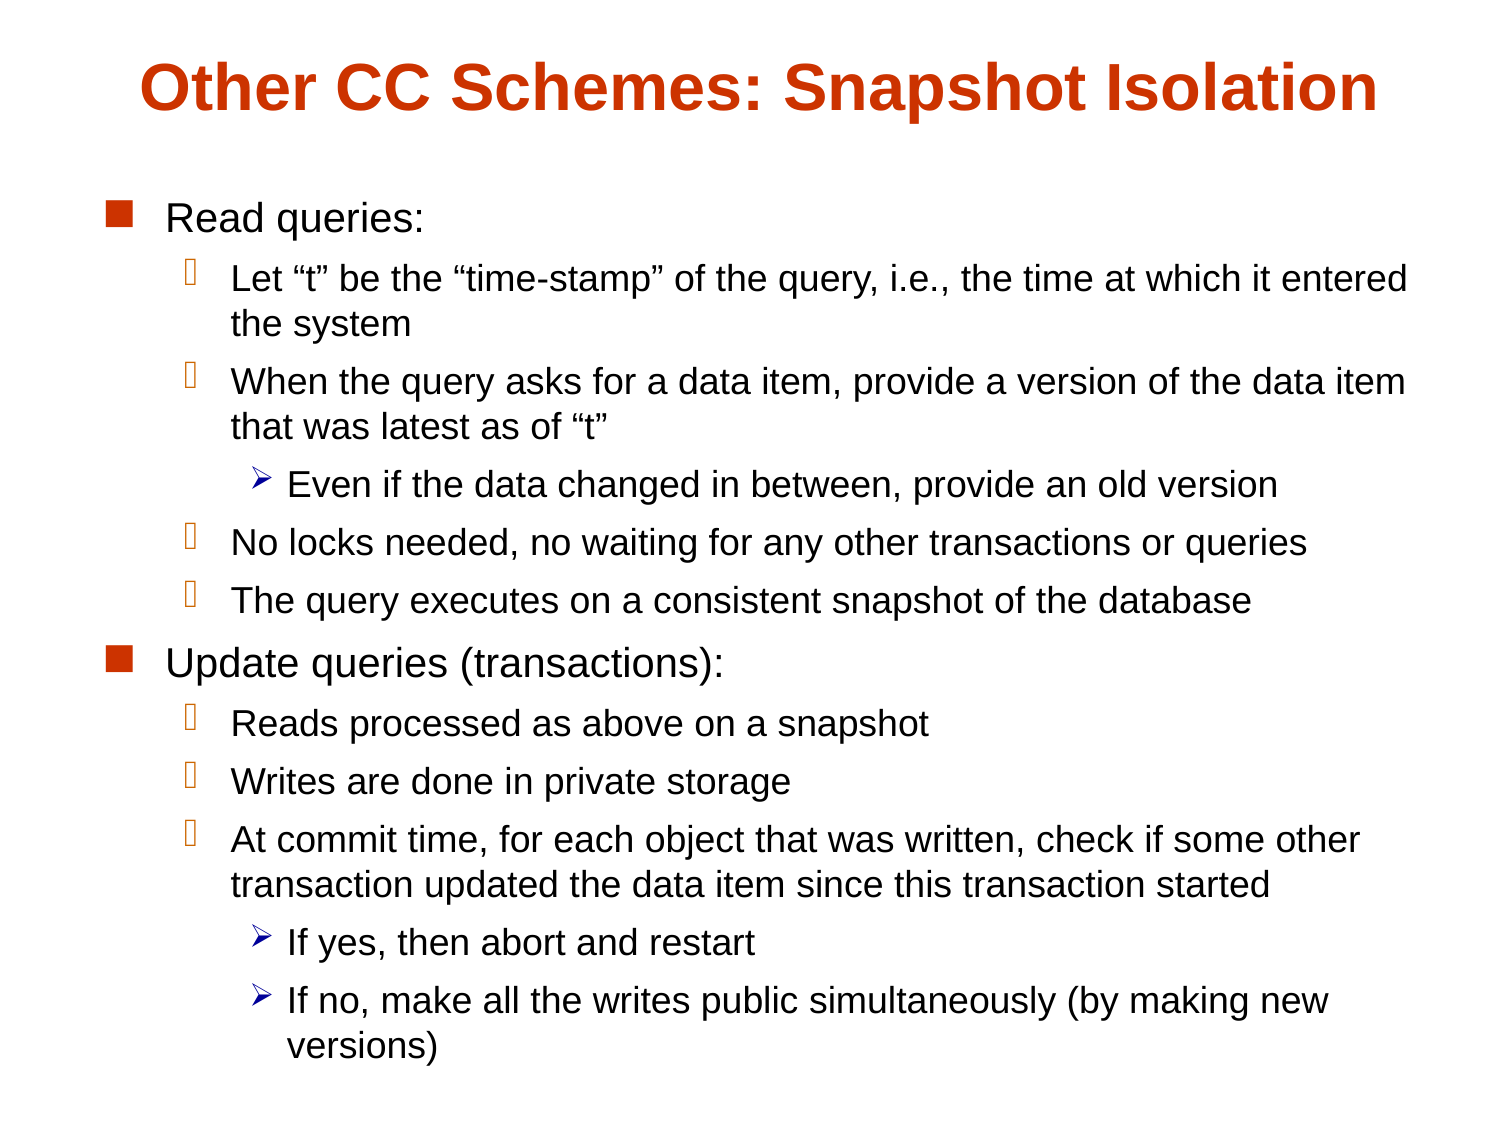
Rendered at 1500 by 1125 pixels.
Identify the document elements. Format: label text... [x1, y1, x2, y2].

list Read queries: Let “t” be the “time-stamp” of the query, i.e., the time at which it entered the system When the query asks for a data item, provide a version of the data item that was latest as of “t” Even if the data changed in between, provide an old version No locks needed, no waiting for any other transactions or queries The query executes on a consistent snapshot of the database Update queries (transactions): Reads processed as above on a snapshot Writes are done in private storage At commit time, for each object that was written, check if some other transaction updated the data item since this transaction started If yes, then abort and restart If no, make all the writes public simultaneously (by making new versions) [93, 182, 1444, 1076]
title Other CC Schemes: Snapshot Isolation [97, 30, 1423, 132]
